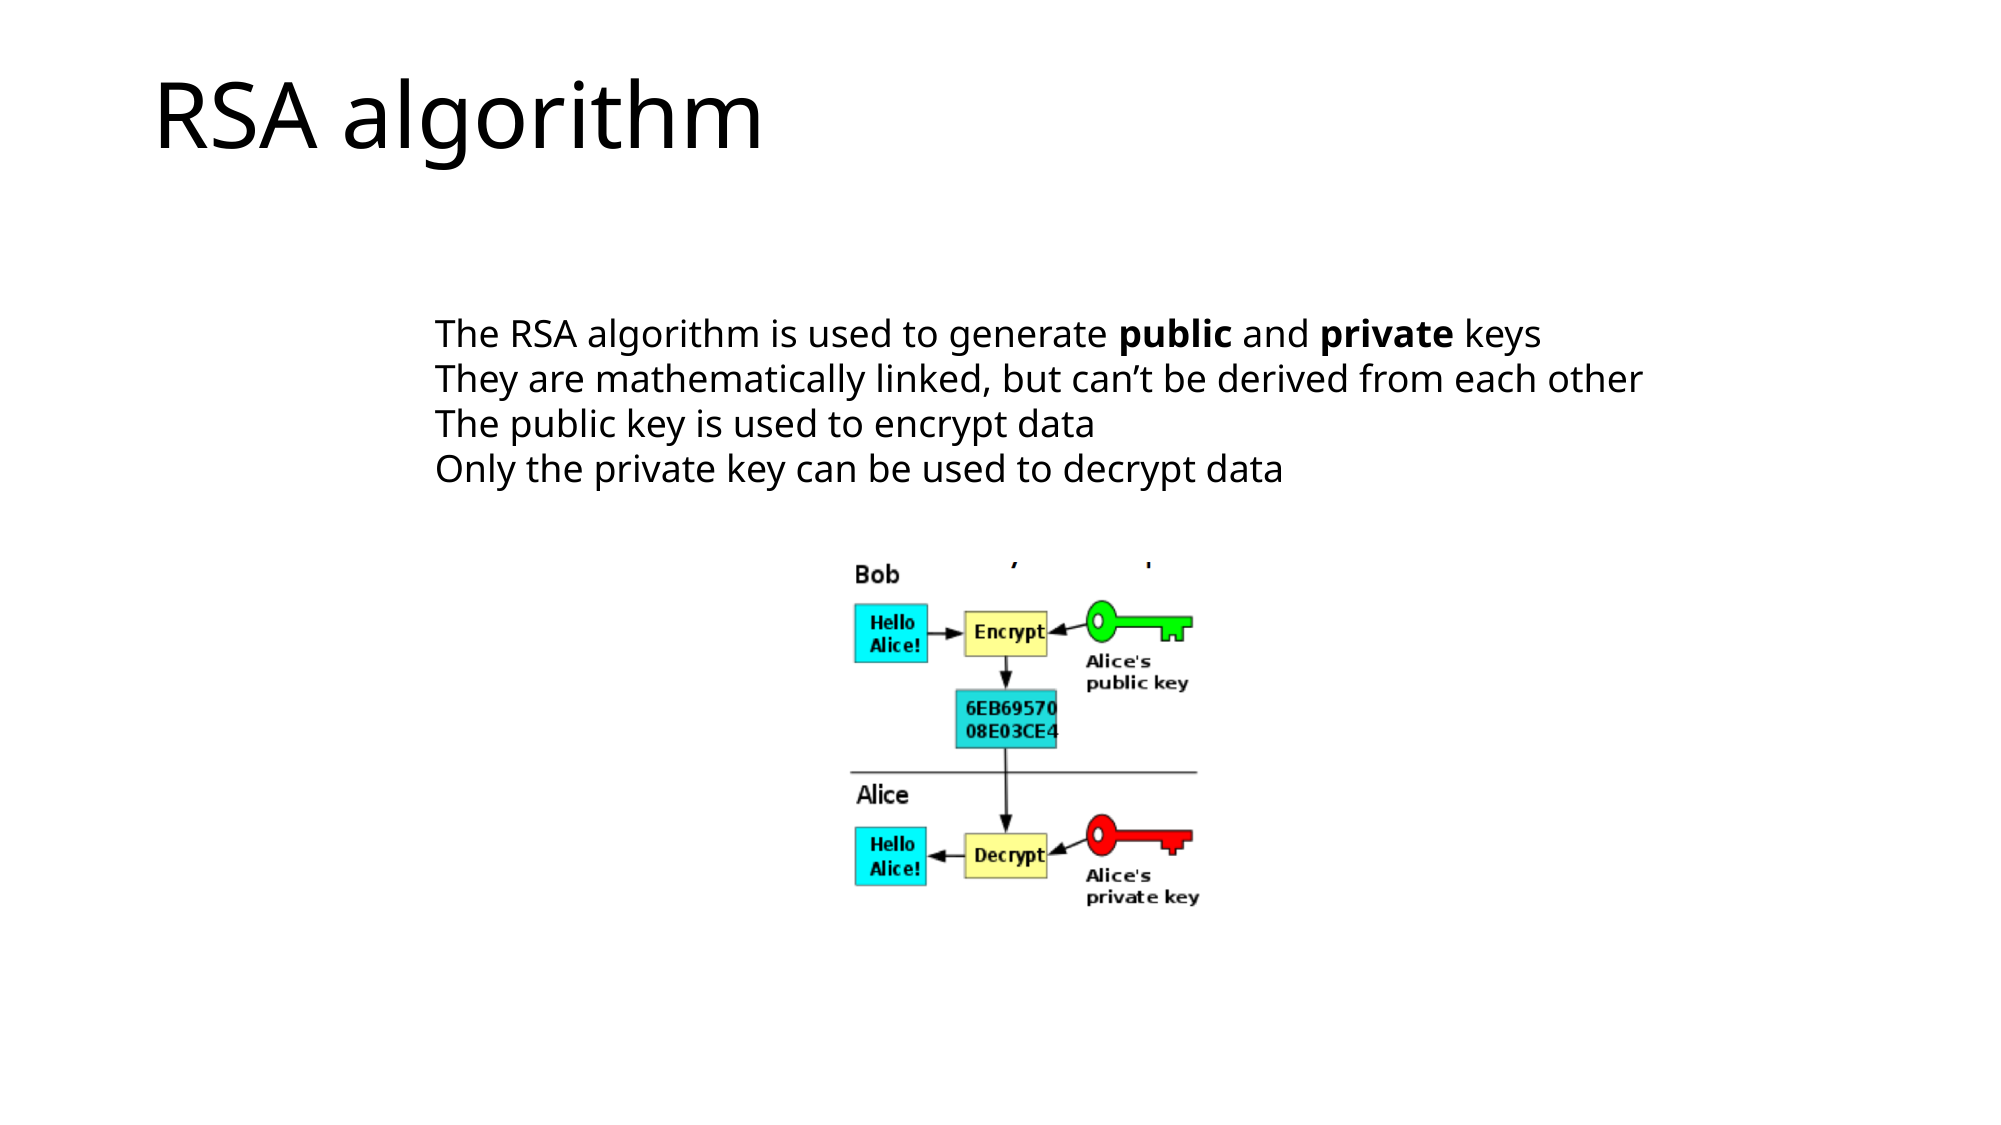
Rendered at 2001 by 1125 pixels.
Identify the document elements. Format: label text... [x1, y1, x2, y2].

title RSA algorithm [137, 59, 1863, 178]
picture [838, 562, 1209, 916]
text_box The RSA algorithm is used to generate public and private keys They are mathematically linked, but can’t be derived from each other The public key is used to encrypt data Only the private key can be used to decrypt data [420, 302, 1660, 542]
